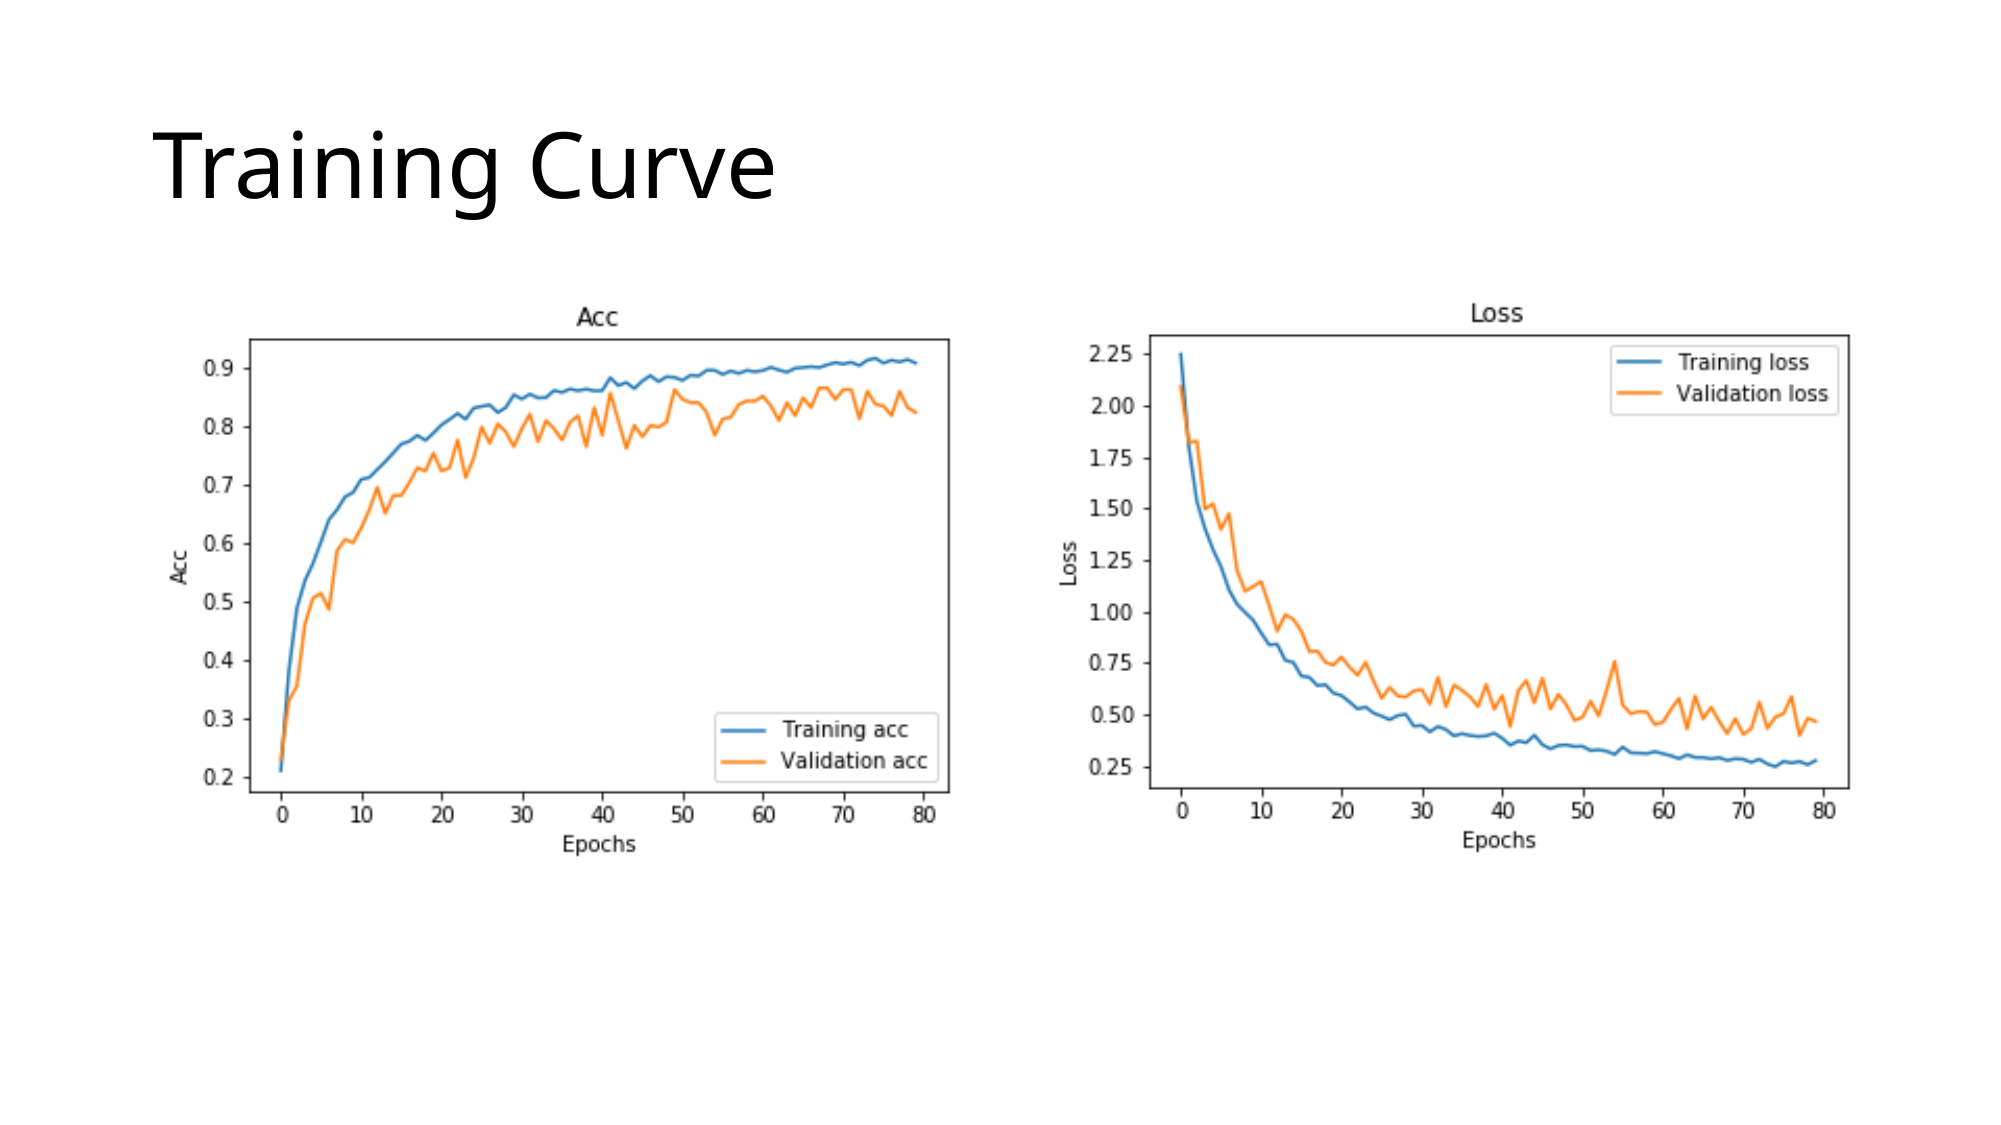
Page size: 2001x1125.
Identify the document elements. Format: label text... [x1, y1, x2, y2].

picture [137, 262, 1938, 868]
title Training Curve [137, 59, 1863, 266]
